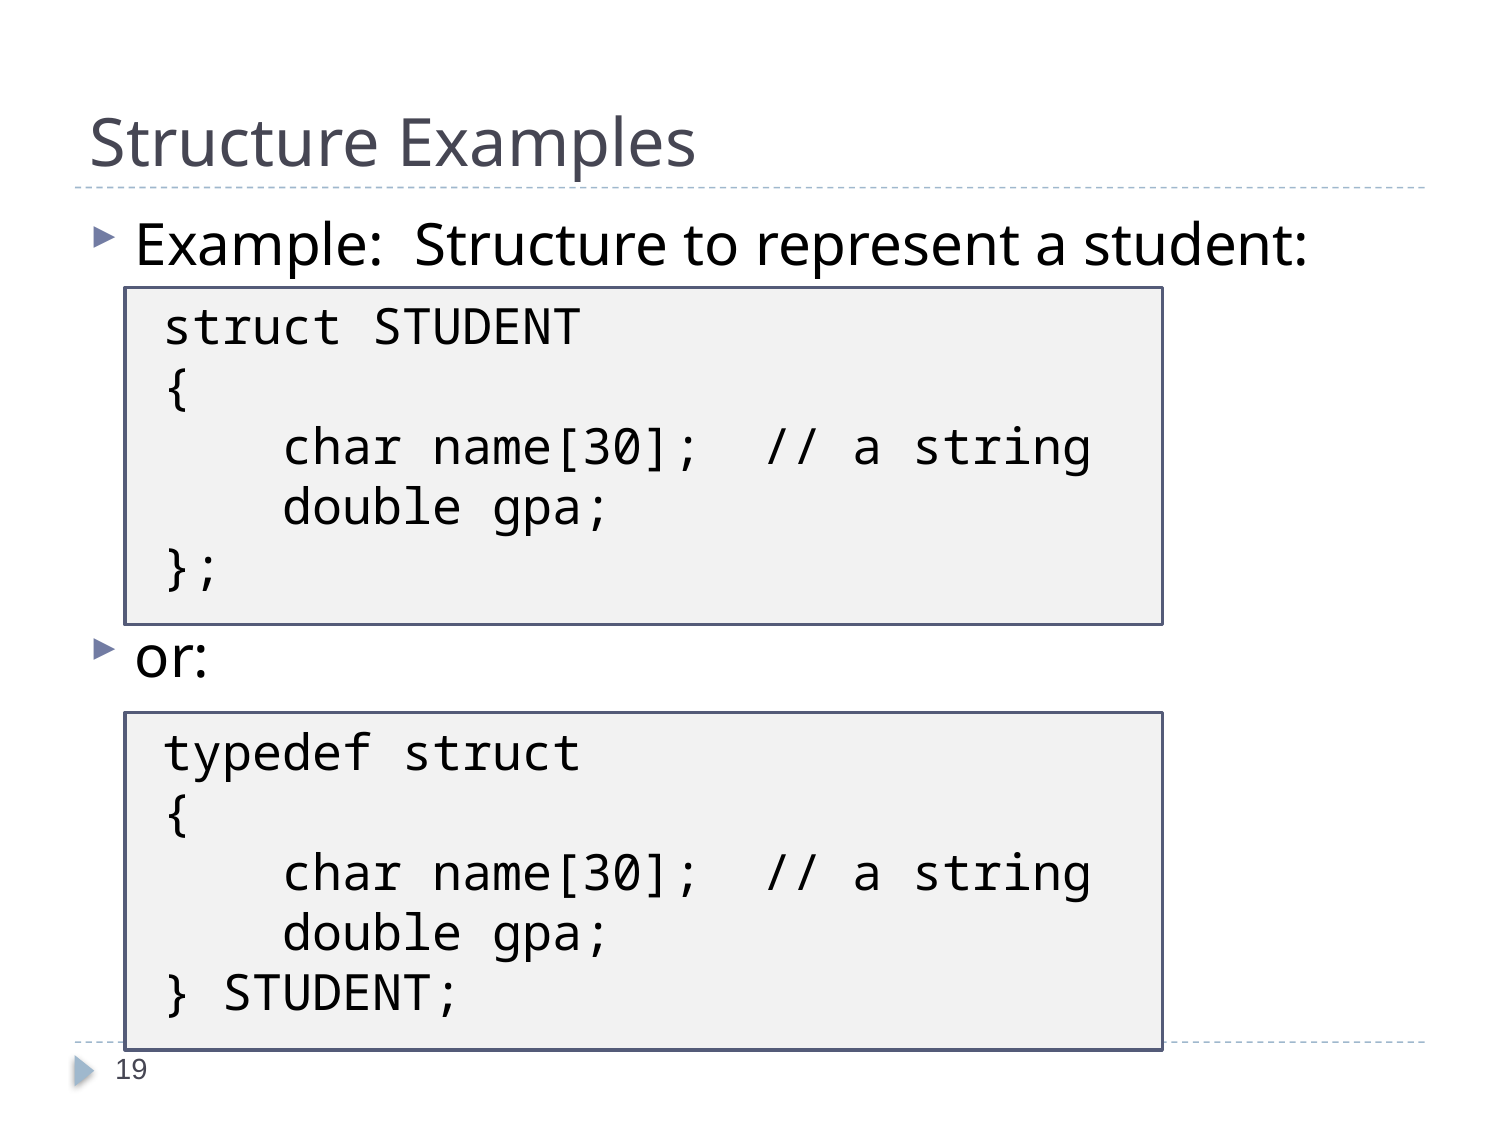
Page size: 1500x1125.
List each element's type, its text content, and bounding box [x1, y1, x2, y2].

text_box struct STUDENT { char name[30]; // a string double gpa; }; [123, 286, 1164, 626]
title Structure Examples [75, 24, 1425, 188]
text_box typedef struct { char name[30]; // a string double gpa; } STUDENT; [123, 711, 1164, 1052]
slide_number 19 [100, 1042, 426, 1103]
list Example: Structure to represent a student: or: [75, 200, 1450, 1075]
